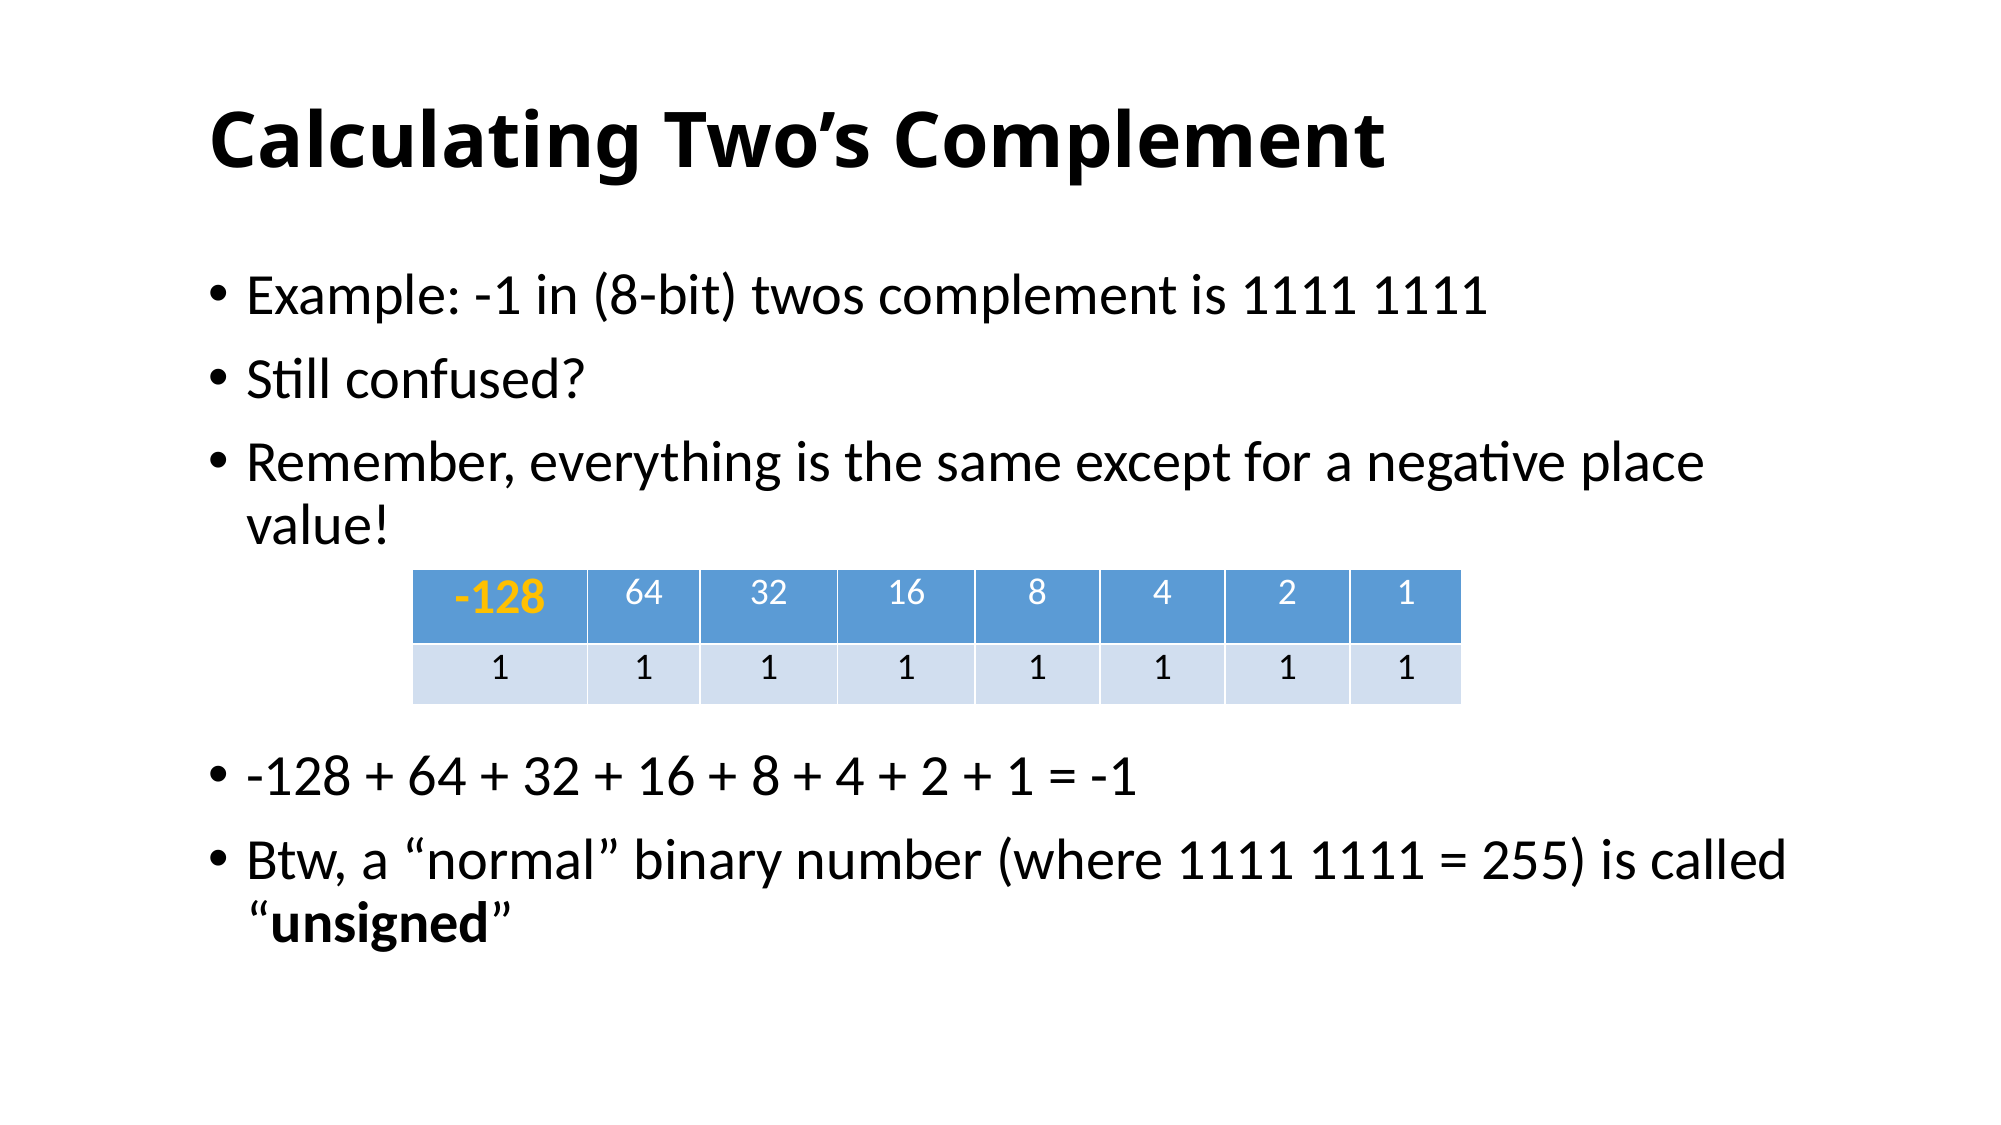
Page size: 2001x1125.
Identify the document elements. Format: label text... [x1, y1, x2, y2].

table_header -128 [413, 570, 587, 643]
table_header 8 [976, 570, 1099, 643]
table_header 16 [838, 570, 974, 643]
table_header 32 [701, 570, 837, 643]
table_cell 1 [1351, 645, 1461, 704]
table_header 4 [1101, 570, 1224, 643]
table_cell 1 [976, 645, 1099, 704]
table_cell 1 [838, 645, 974, 704]
table_header 64 [588, 570, 699, 643]
table_cell 1 [1226, 645, 1349, 704]
title Calculating Two’s Complement [193, 92, 1419, 193]
table_cell 1 [1101, 645, 1224, 704]
table_cell 1 [701, 645, 837, 704]
table_cell 1 [413, 645, 587, 704]
list Example: -1 in (8-bit) twos complement is 1111 1111 Still confused? Remember, everything is the same except for a negative place value! -128 + 64 + 32 + 16 + 8 + 4 + 2 + 1 = -1 Btw, a “normal” binary number (where 1111 1111 = 255) is called “unsigned” [193, 256, 1847, 1057]
table_header 2 [1226, 570, 1349, 643]
table_header 1 [1351, 570, 1461, 643]
table_cell 1 [588, 645, 699, 704]
